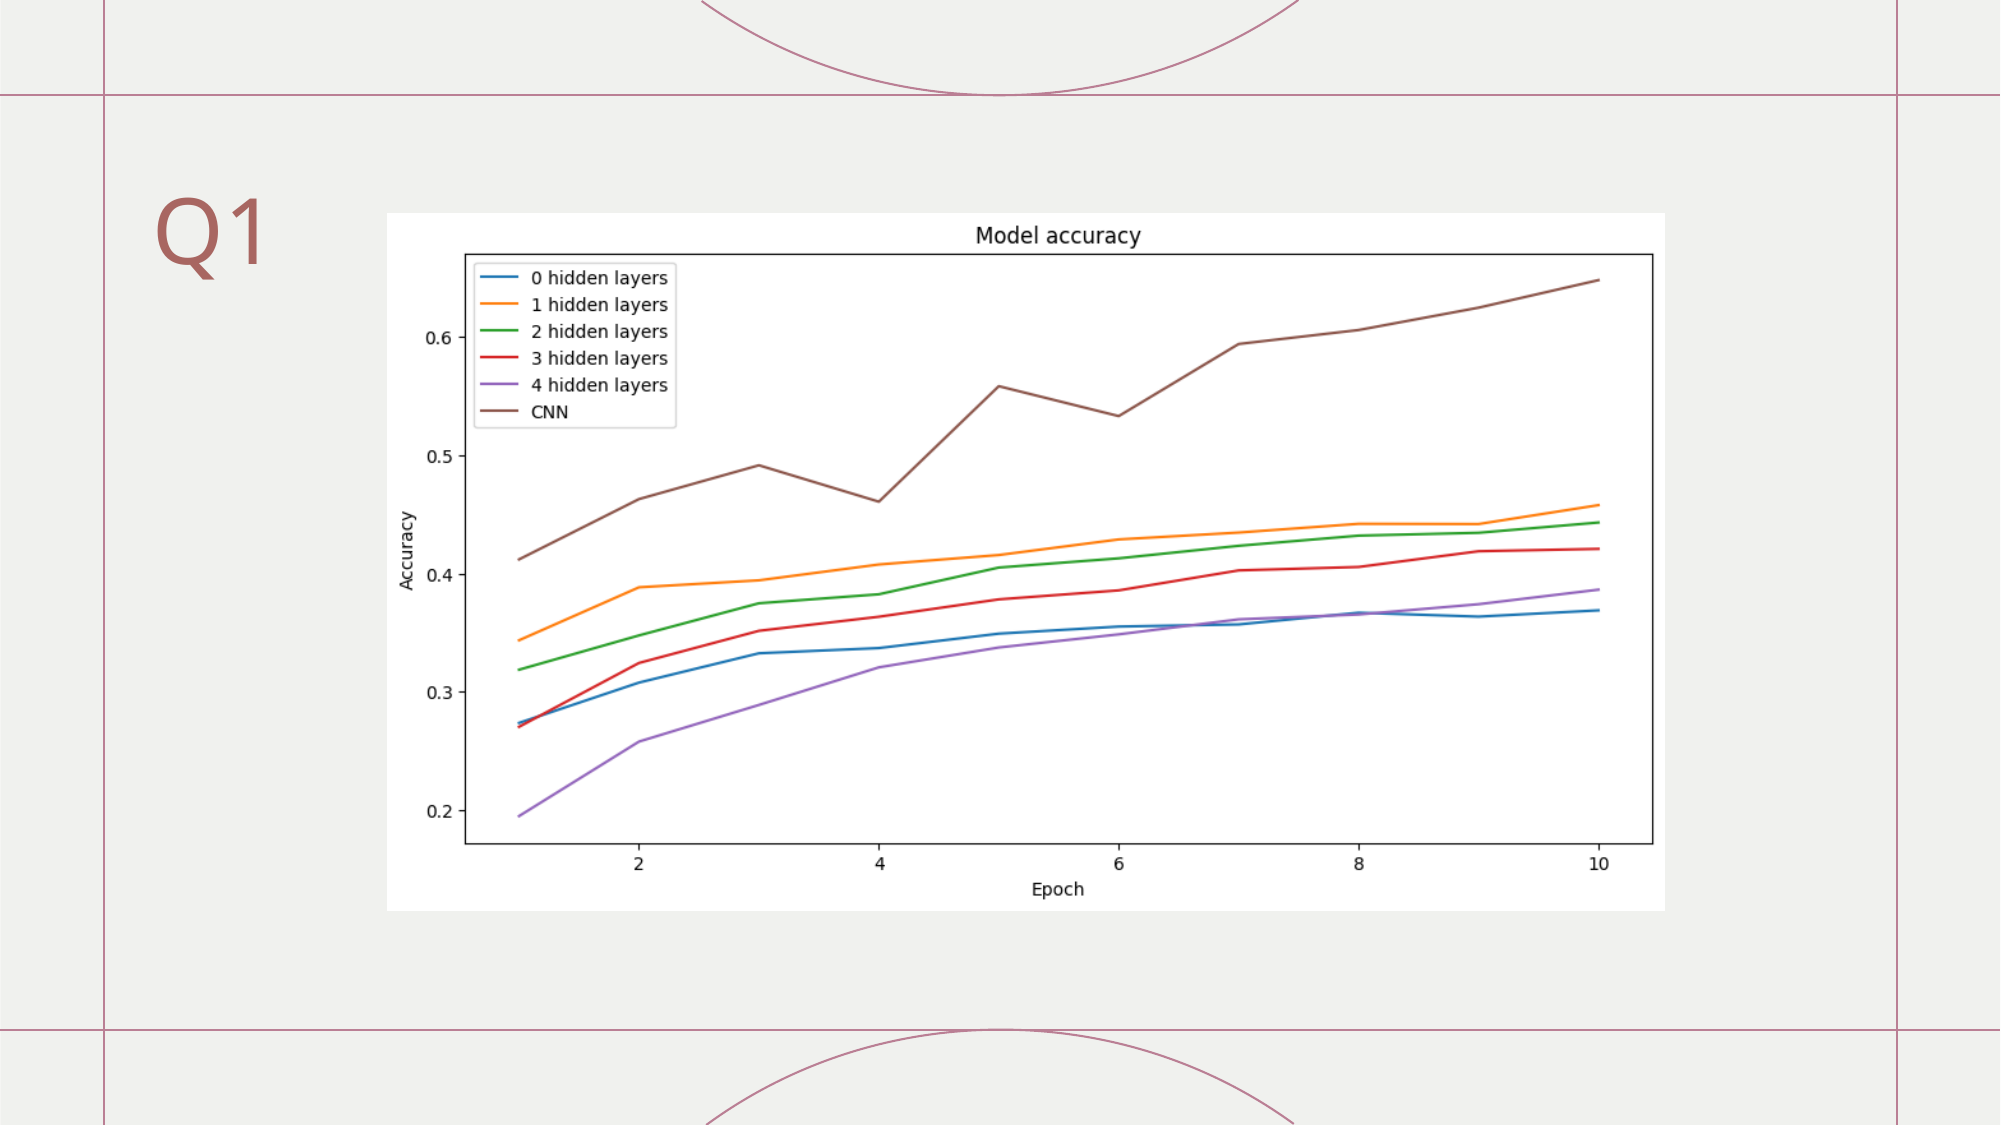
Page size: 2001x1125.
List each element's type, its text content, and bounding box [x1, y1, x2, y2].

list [387, 213, 1665, 912]
title Q1 [137, 119, 1863, 337]
